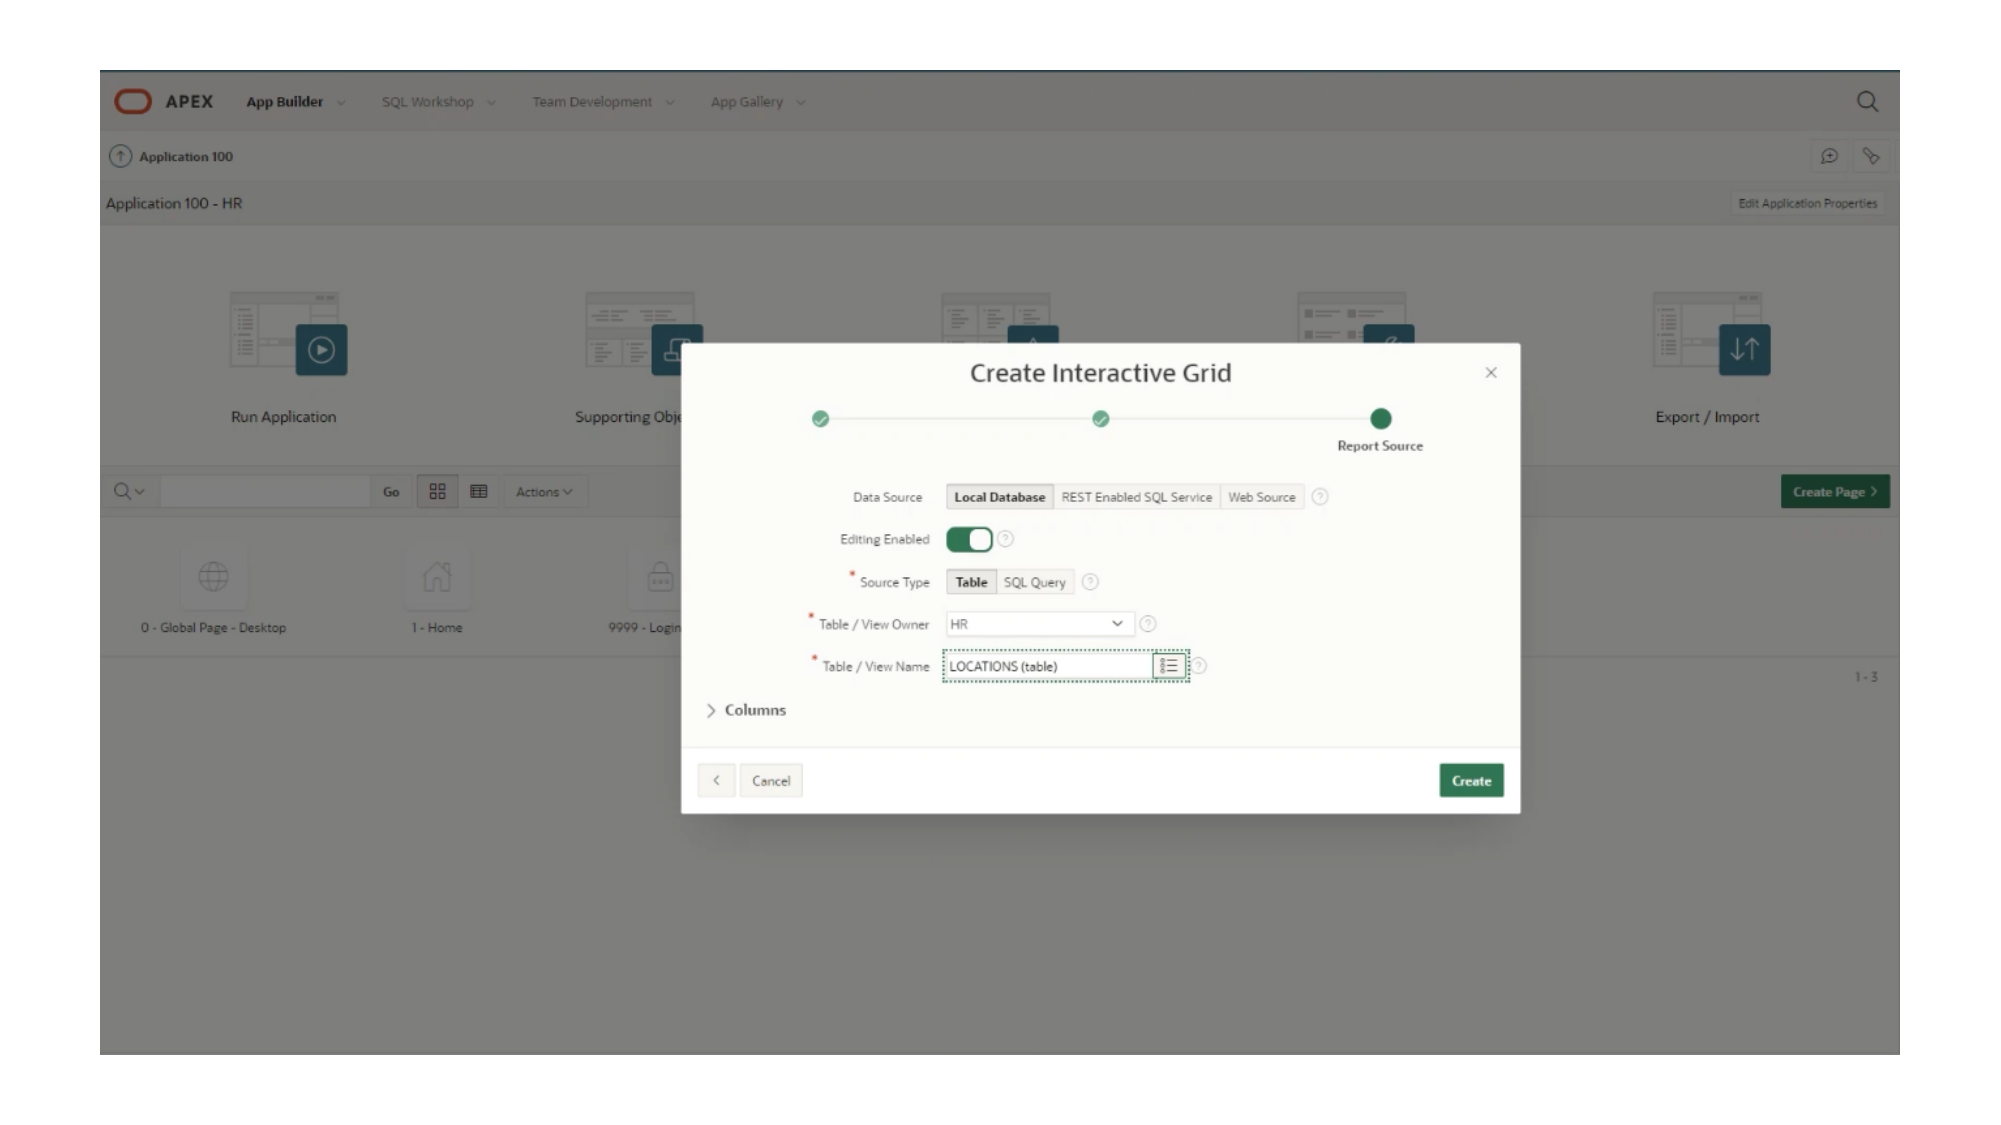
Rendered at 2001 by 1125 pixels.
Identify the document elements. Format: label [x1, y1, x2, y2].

picture [100, 70, 1900, 1055]
